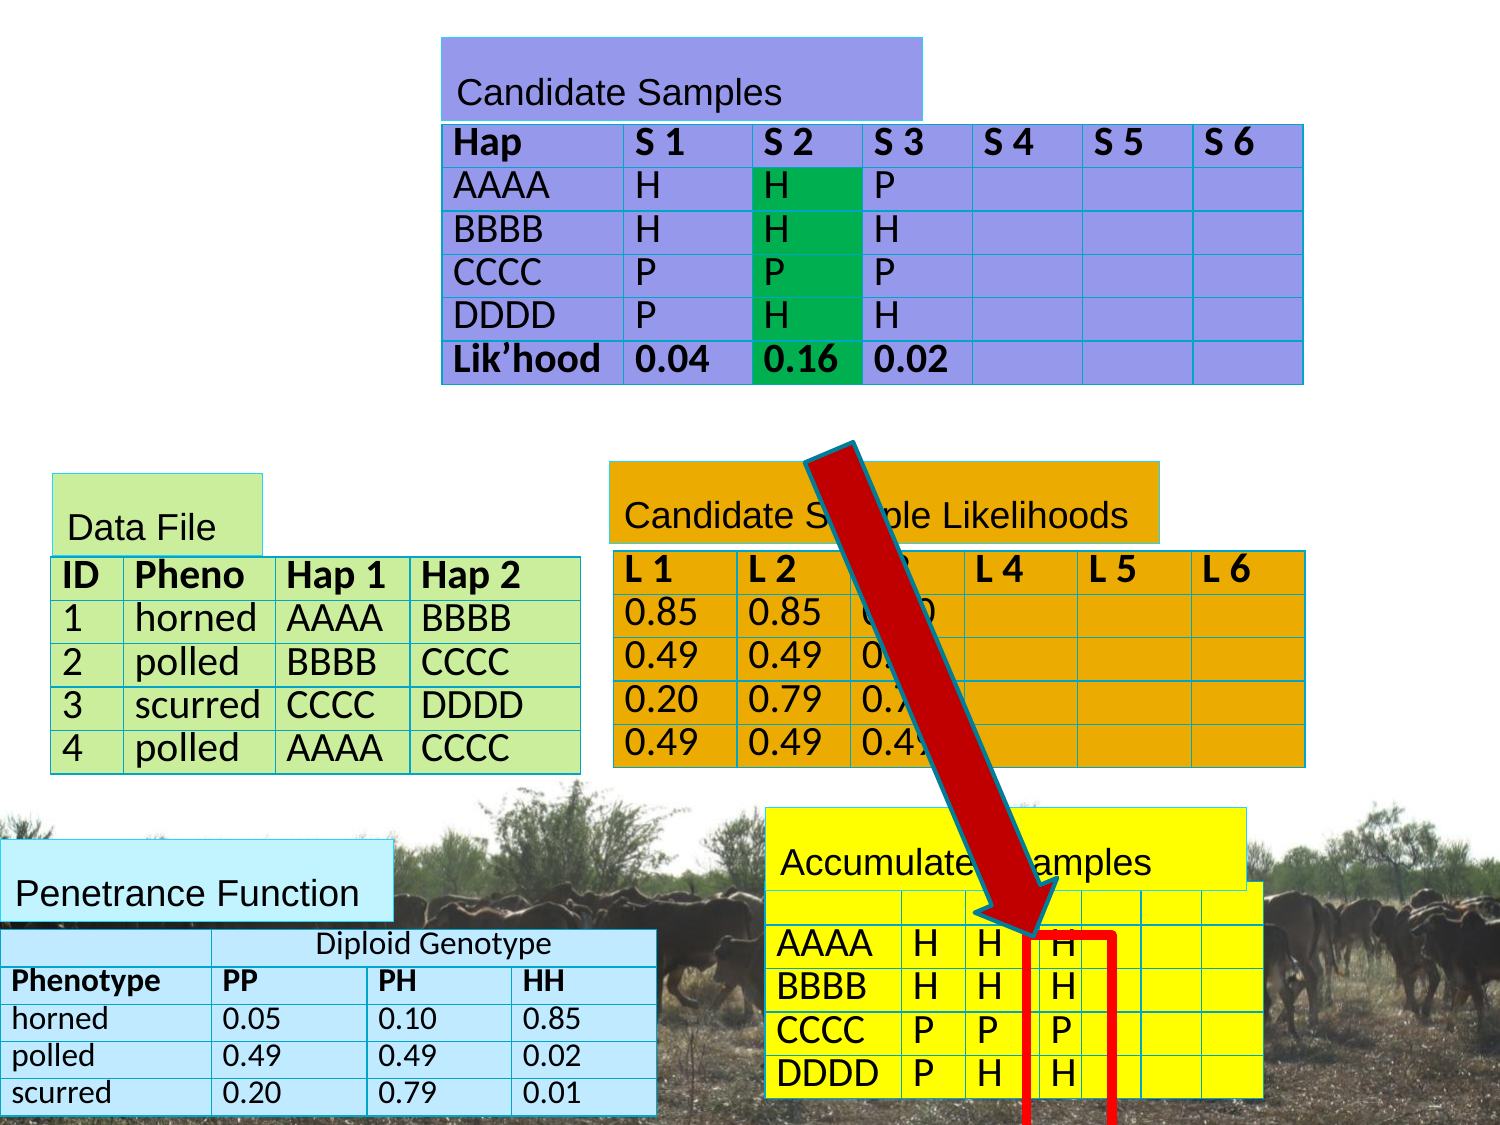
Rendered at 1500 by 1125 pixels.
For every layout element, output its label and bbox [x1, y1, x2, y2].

table_cell [863, 298, 972, 340]
table_header [443, 125, 623, 167]
table_header [1083, 125, 1192, 167]
table_cell [863, 212, 972, 254]
table_cell [411, 601, 580, 643]
table_header [276, 558, 409, 600]
table_cell [1078, 638, 1191, 680]
table_cell [51, 601, 123, 643]
table_cell [443, 342, 623, 384]
table_header [1194, 125, 1302, 167]
table_cell [624, 342, 752, 384]
table_header [614, 552, 736, 594]
table_cell [738, 595, 850, 637]
table_cell [921, 595, 964, 637]
table_cell [851, 638, 893, 680]
table_cell [276, 601, 409, 643]
table_cell [1078, 682, 1191, 690]
table_cell [851, 595, 875, 637]
table_cell [276, 644, 409, 686]
table_cell [624, 212, 752, 254]
table_cell [753, 298, 862, 340]
table_cell [965, 682, 1077, 690]
text_box [52, 473, 263, 556]
table_cell [624, 168, 752, 210]
table_cell [411, 644, 580, 686]
table_cell [738, 682, 850, 690]
table_cell [614, 682, 736, 690]
table_cell [863, 168, 972, 210]
table_cell [1194, 342, 1302, 384]
table_cell [973, 212, 1082, 254]
table_cell [443, 255, 623, 297]
table_cell [753, 212, 862, 254]
table_header [753, 125, 862, 167]
table_header [851, 580, 857, 594]
table_header [973, 125, 1082, 167]
picture [0, 690, 1500, 1125]
table_cell [124, 601, 275, 643]
table_cell [973, 298, 1082, 340]
table_cell [51, 644, 123, 686]
table_header [124, 558, 275, 600]
table_cell [124, 644, 275, 686]
table_cell [1194, 255, 1302, 297]
table_header [1192, 552, 1304, 594]
table_cell [958, 682, 964, 690]
table_cell [973, 168, 1082, 210]
table_cell [1078, 595, 1191, 637]
table_header [624, 125, 752, 167]
table_cell [965, 638, 1077, 680]
table_cell [1083, 342, 1192, 384]
table_cell [863, 255, 972, 297]
table_header [411, 558, 580, 600]
table_cell [443, 168, 623, 210]
table_cell [753, 255, 862, 297]
table_cell [624, 298, 752, 340]
table_cell [851, 682, 898, 690]
table_header [738, 552, 850, 594]
table_cell [614, 595, 736, 637]
table_cell [863, 342, 972, 384]
table_cell [753, 168, 862, 210]
table_header [51, 558, 123, 600]
table_header [863, 125, 972, 167]
table_cell [1194, 168, 1302, 210]
table_cell [973, 342, 1082, 384]
table_header [965, 552, 1077, 594]
table_cell [1194, 298, 1302, 340]
table_cell [443, 298, 623, 340]
table_cell [1192, 595, 1304, 637]
text_box [441, 37, 923, 121]
table_cell [1083, 168, 1192, 210]
table_cell [1194, 212, 1302, 254]
table_cell [973, 255, 1082, 297]
table_cell [443, 212, 623, 254]
table_cell [1192, 638, 1304, 680]
table_cell [753, 342, 862, 384]
table_cell [614, 638, 736, 680]
text_box [609, 440, 1160, 690]
table_cell [624, 255, 752, 297]
table_cell [1083, 255, 1192, 297]
table_cell [1083, 298, 1192, 340]
table_header [903, 552, 964, 594]
table_header [1078, 552, 1191, 594]
table_cell [965, 595, 1077, 637]
table_cell [738, 638, 850, 680]
table_cell [1083, 212, 1192, 254]
table_cell [1192, 682, 1304, 690]
table_cell [939, 638, 964, 680]
